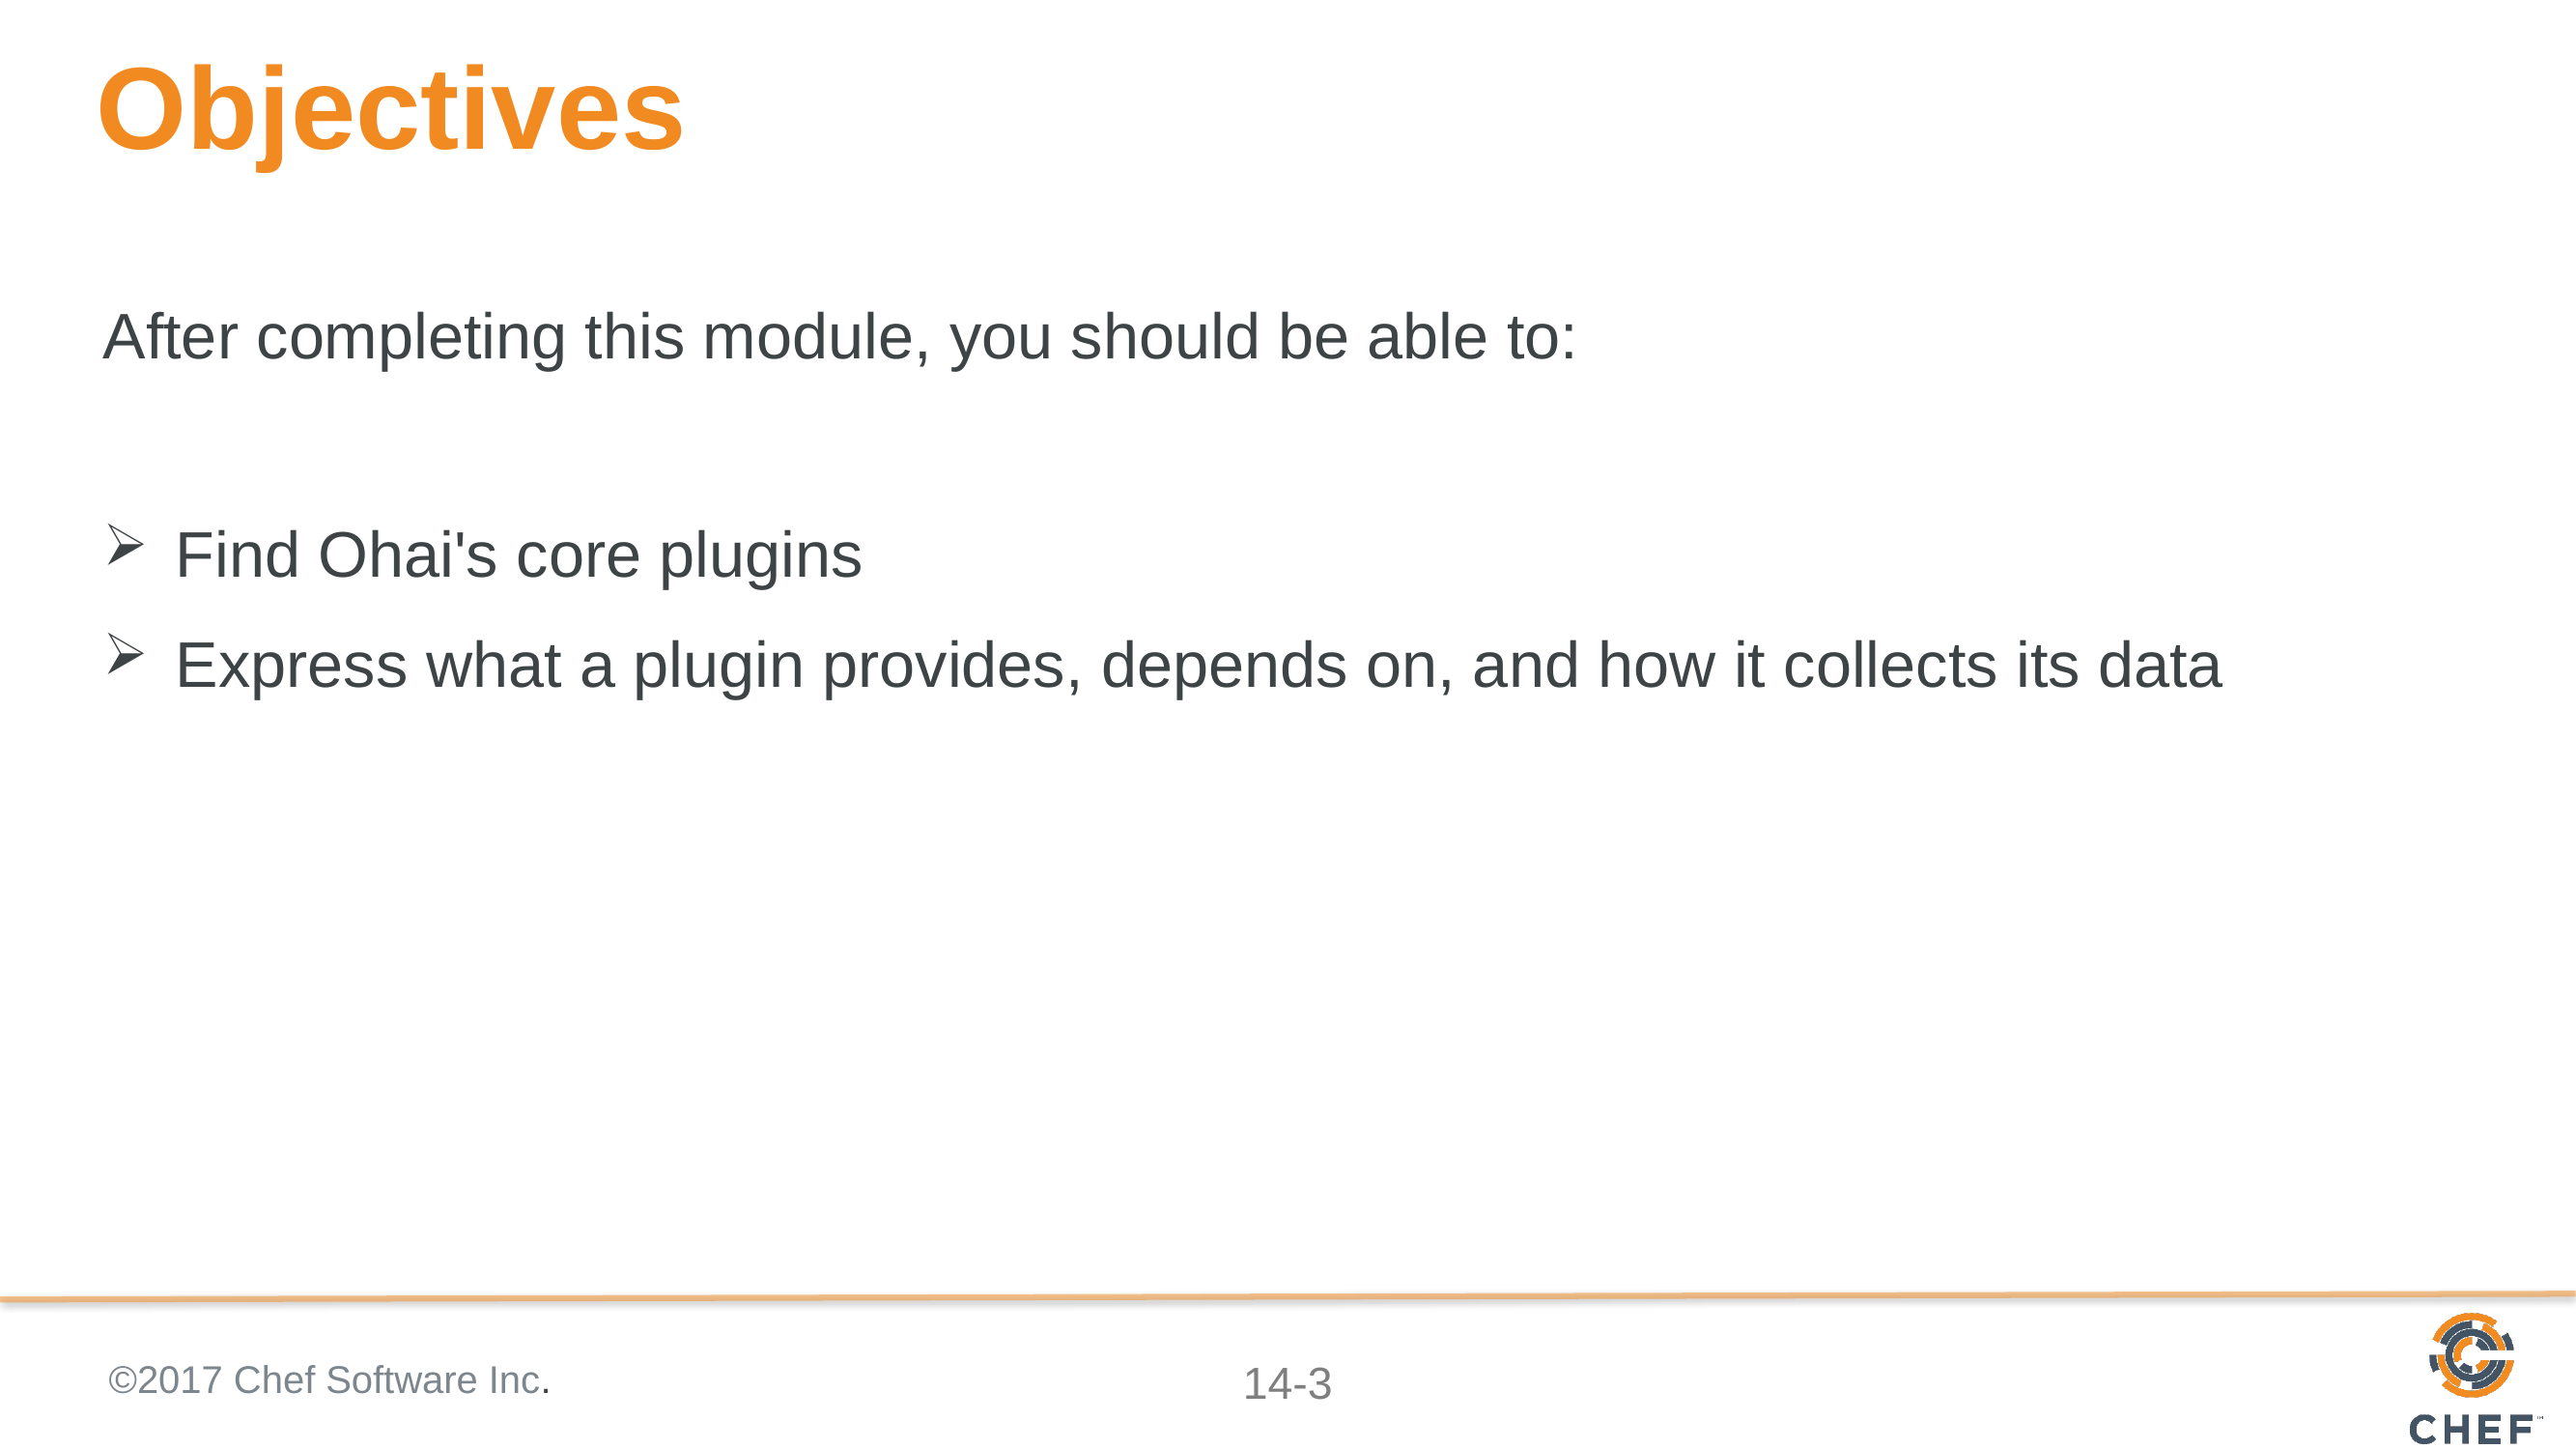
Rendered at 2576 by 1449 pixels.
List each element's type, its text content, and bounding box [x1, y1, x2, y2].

picture [2399, 1297, 2551, 1449]
title Objectives [96, 48, 2463, 180]
list After completing this module, you should be able to: Find Ohai's core plugins Express what a plugin provides, depends on, and how it collects its data [102, 294, 2464, 1142]
